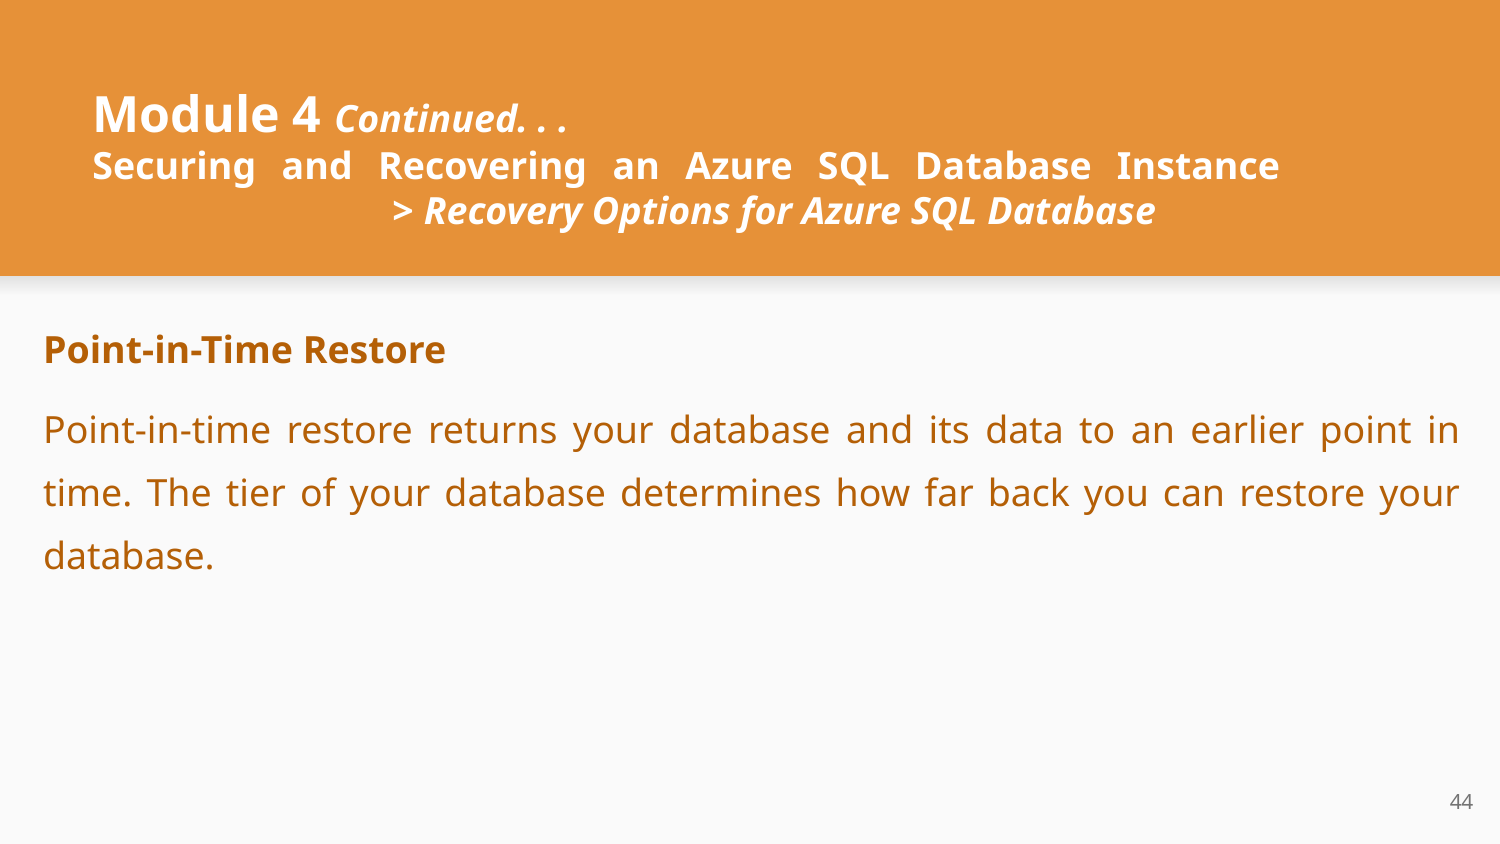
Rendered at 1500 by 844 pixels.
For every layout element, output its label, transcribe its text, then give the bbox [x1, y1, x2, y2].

slide_number ‹#› [1398, 770, 1489, 835]
text_box Point-in-Time Restore Point-in-time restore returns your database and its data to an earlier point in time. The tier of your database determines how far back you can restore your database. [28, 293, 1477, 819]
title Module 4 Continued. . . Securing and Recovering an Azure SQL Database Instance > Recovery Options for Azure SQL Database [77, 20, 1433, 248]
